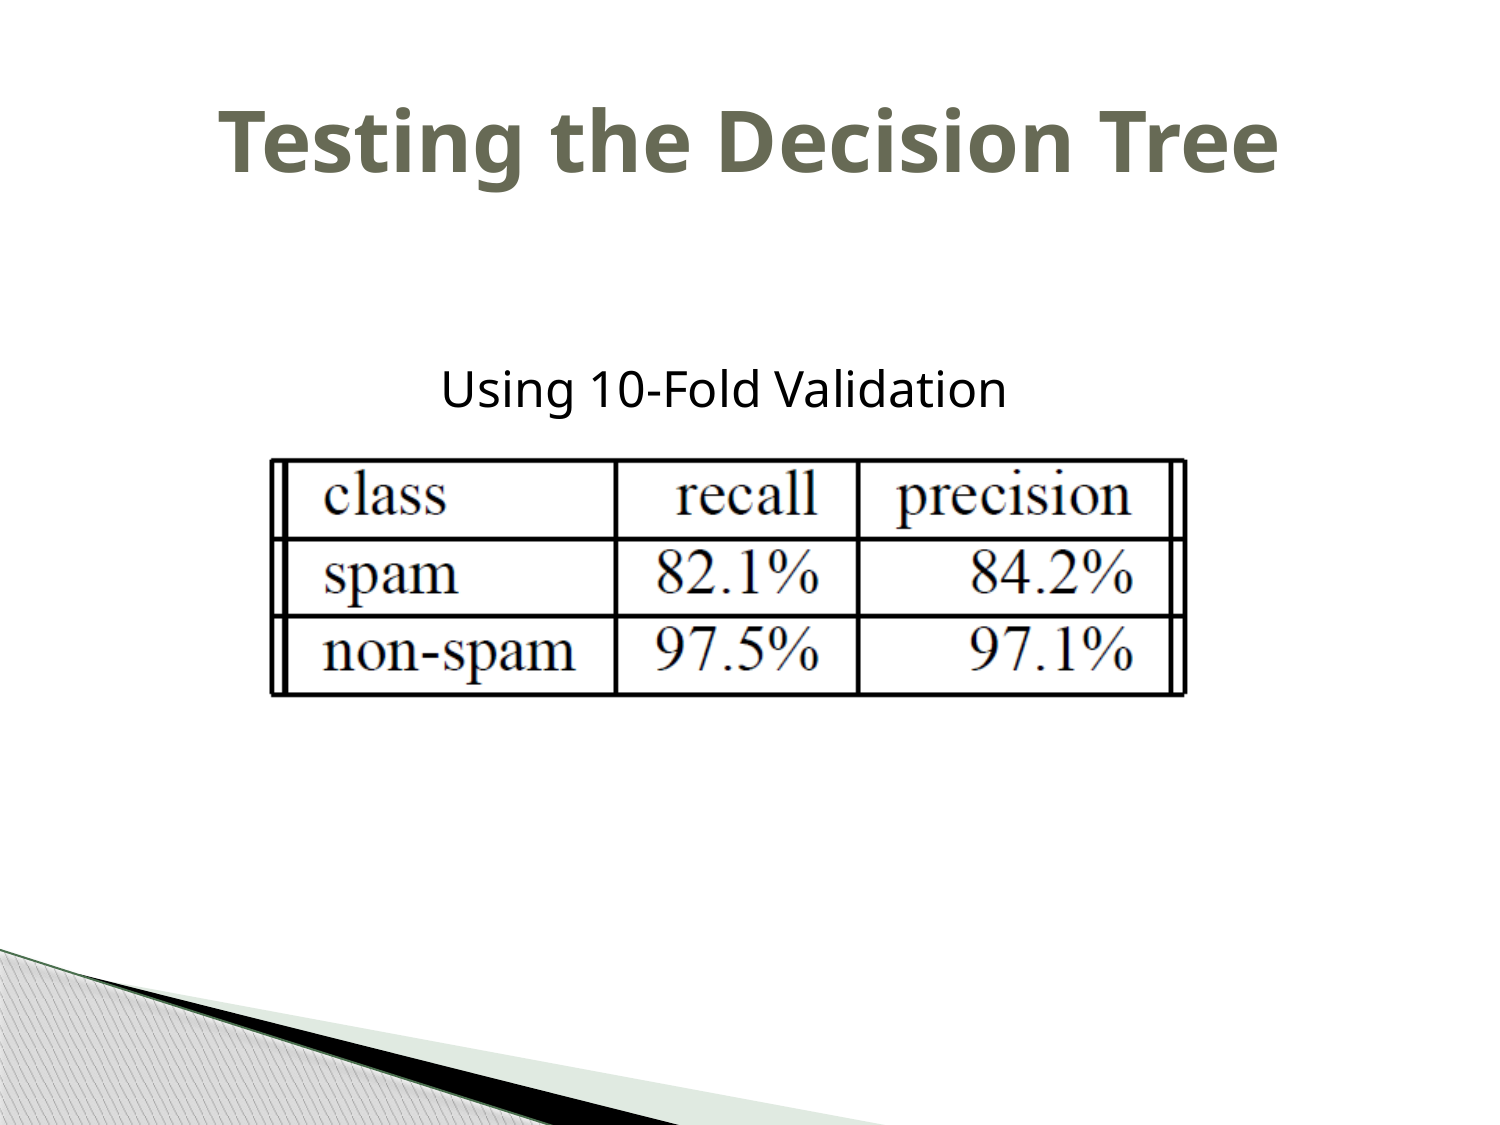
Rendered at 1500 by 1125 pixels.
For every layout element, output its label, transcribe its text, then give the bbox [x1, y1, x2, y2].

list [262, 449, 1198, 710]
title Testing the Decision Tree [75, 45, 1425, 233]
text_box Using 10-Fold Validation [212, 349, 1238, 425]
